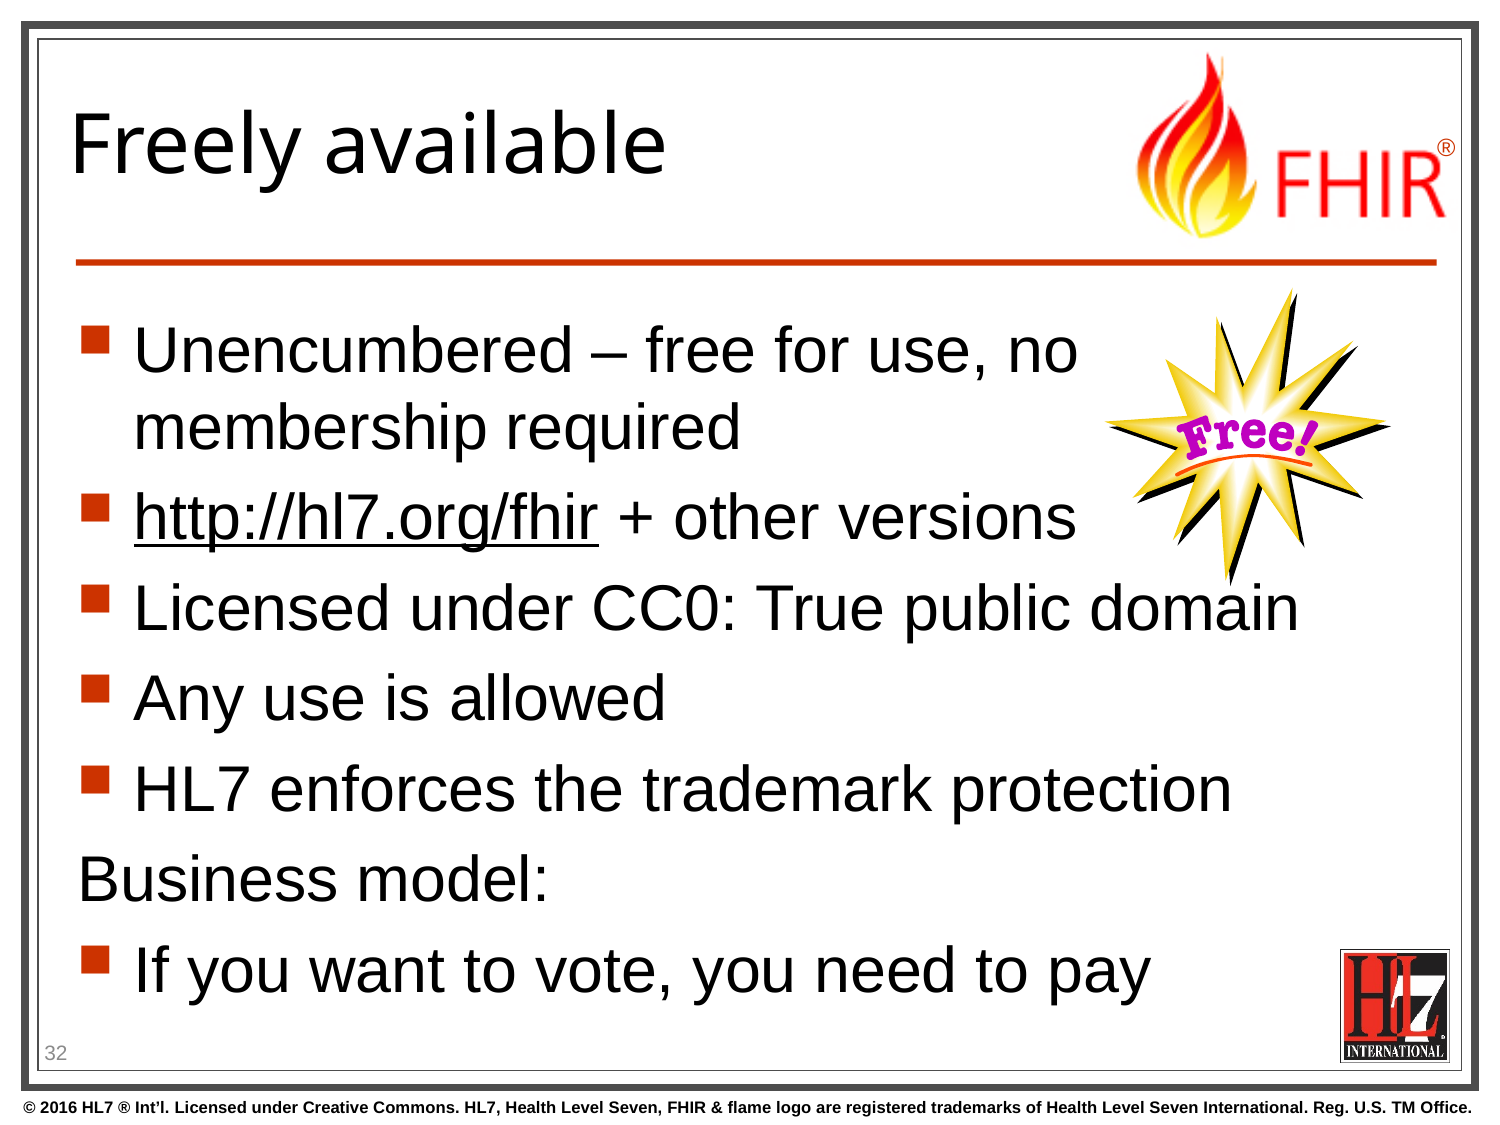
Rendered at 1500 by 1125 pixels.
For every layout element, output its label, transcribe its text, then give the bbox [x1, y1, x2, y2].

list Unencumbered – free for use, no membership required http://hl7.org/fhir + other versions Licensed under CC0: True public domain Any use is allowed HL7 enforces the trademark protection Business model: If you want to vote, you need to pay [62, 299, 1438, 1059]
picture [1104, 287, 1392, 587]
title Freely available [53, 54, 1128, 244]
picture [1340, 949, 1450, 1063]
picture [1124, 42, 1458, 249]
slide_number 32 [29, 1034, 148, 1071]
